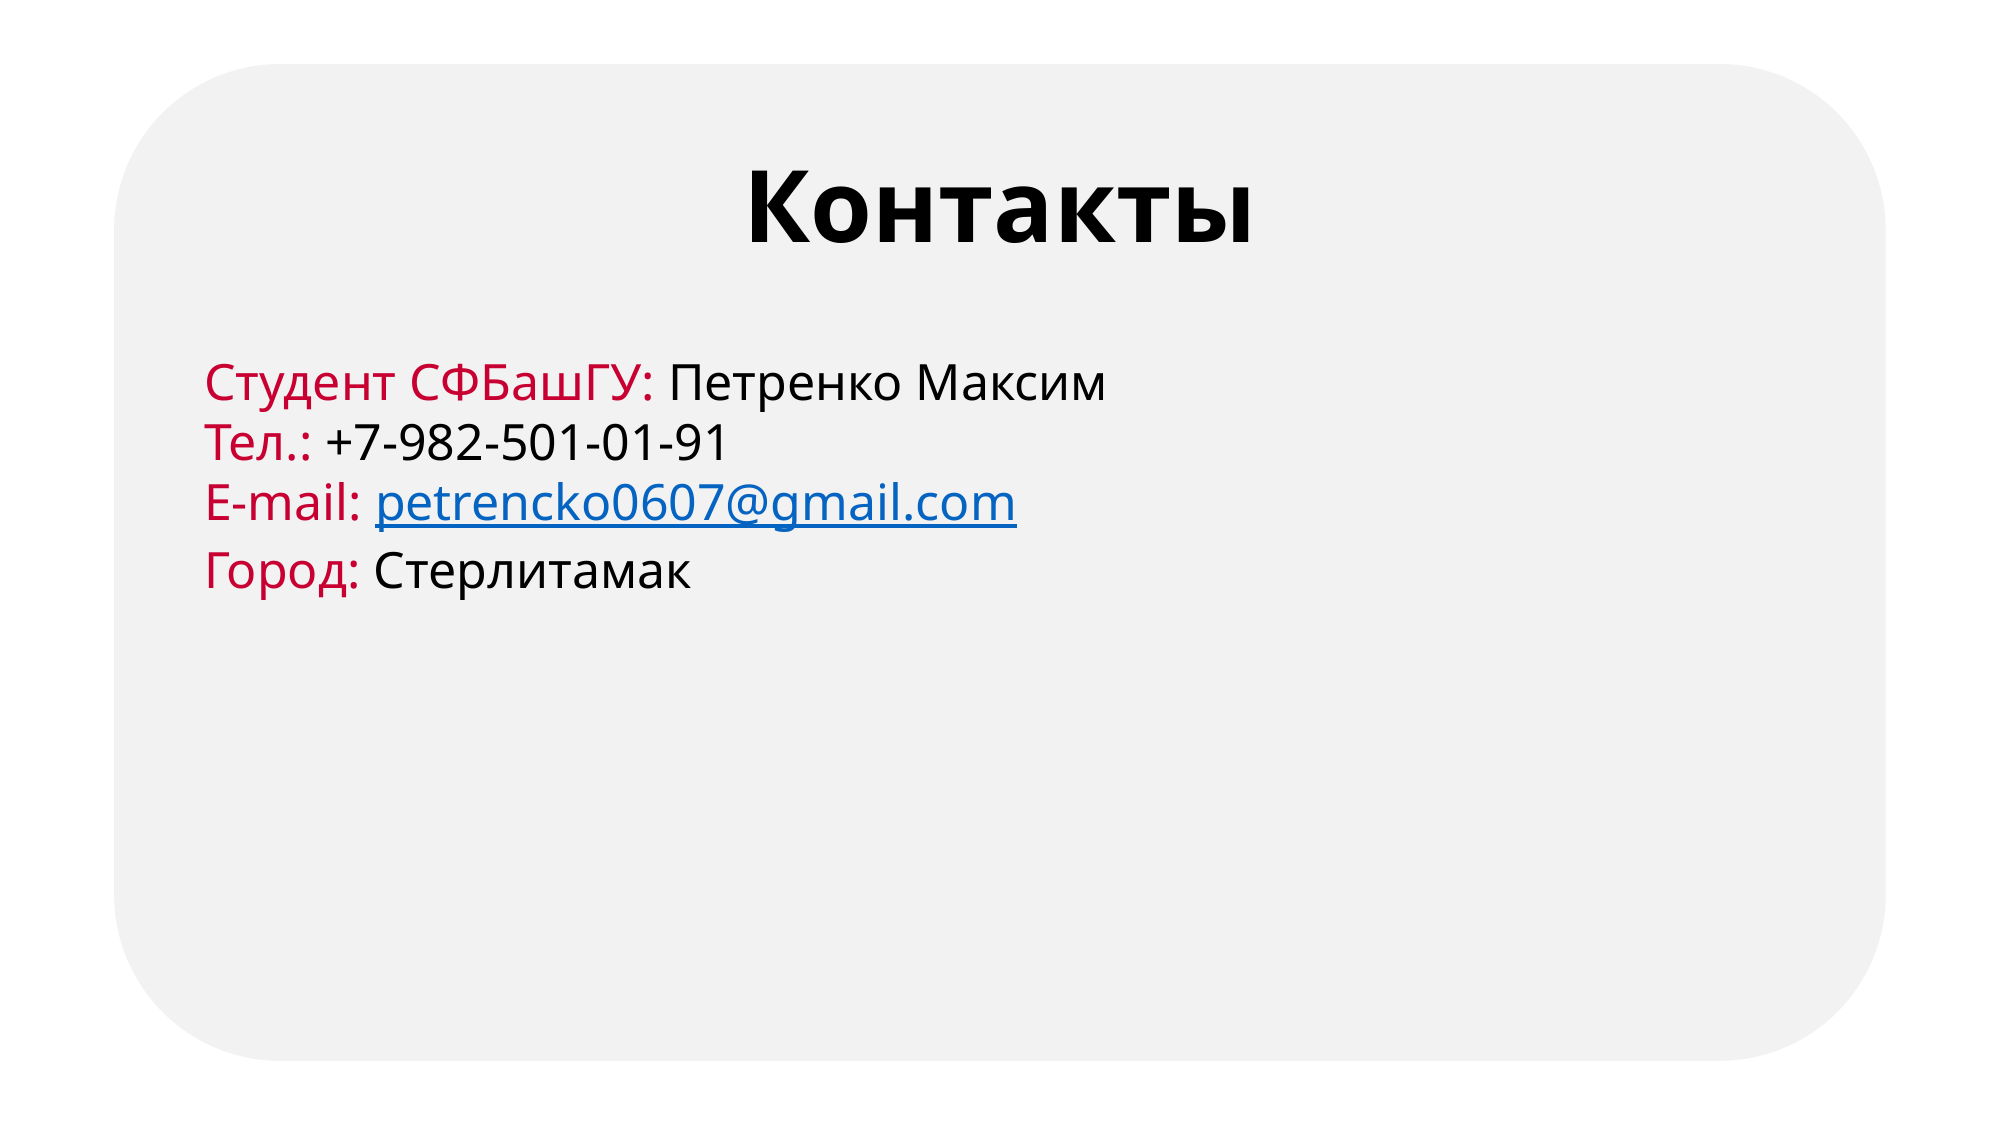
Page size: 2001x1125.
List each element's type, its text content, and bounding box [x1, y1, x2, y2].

text_box Студент СФБашГУ: Петренко Максим Тел.: +7-982-501-01-91 E-mail: petrencko0607@gmail.com Город: Стерлитамак [114, 342, 1886, 607]
text_box Контакты [728, 135, 1272, 271]
text_box [113, 62, 1887, 1062]
